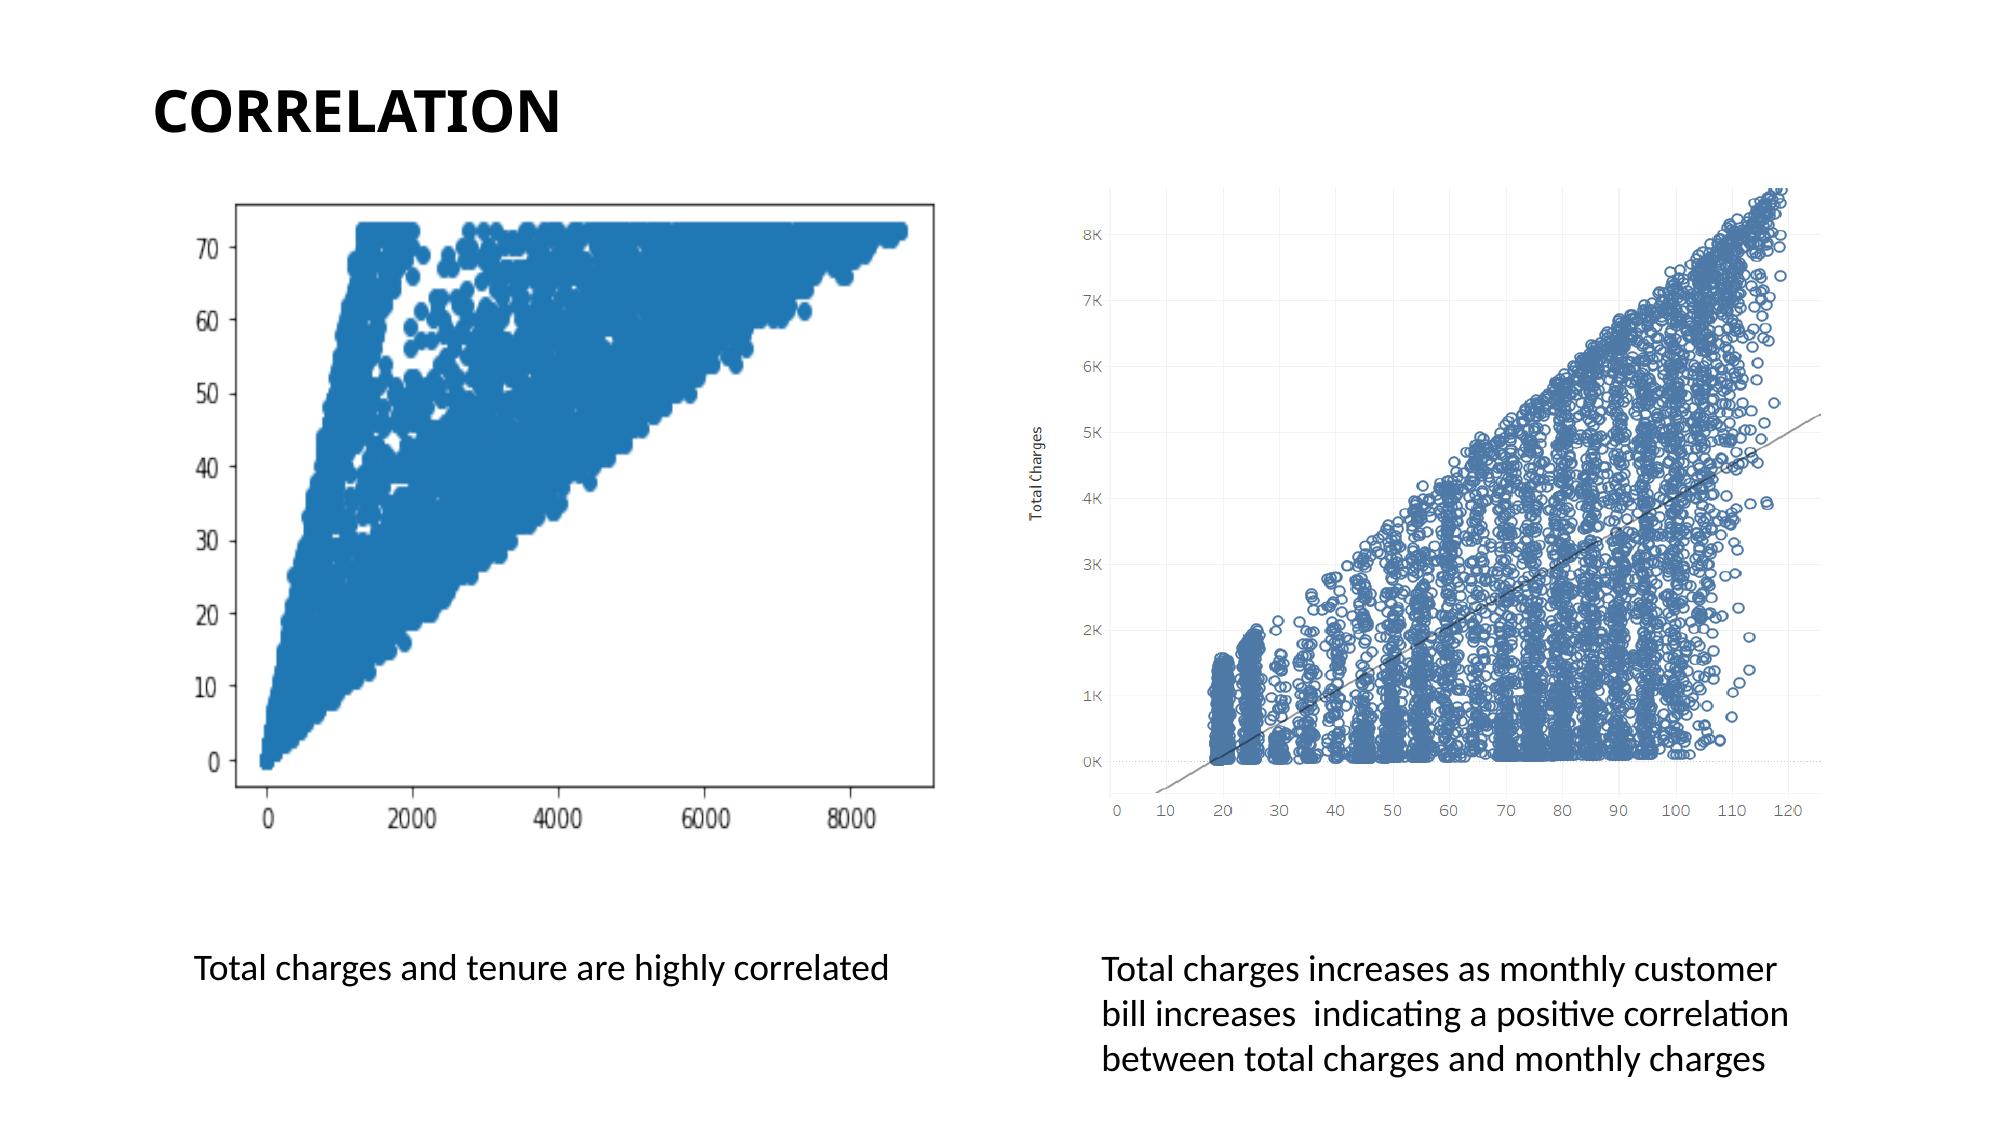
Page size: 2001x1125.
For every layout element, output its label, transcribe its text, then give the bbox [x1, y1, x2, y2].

title CORRELATION [137, 59, 1863, 168]
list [1017, 188, 1821, 829]
text_box Total charges increases as monthly customer bill increases indicating a positive correlation between total charges and monthly charges [1086, 936, 1821, 1087]
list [179, 188, 946, 851]
text_box Total charges and tenure are highly correlated [179, 935, 946, 995]
